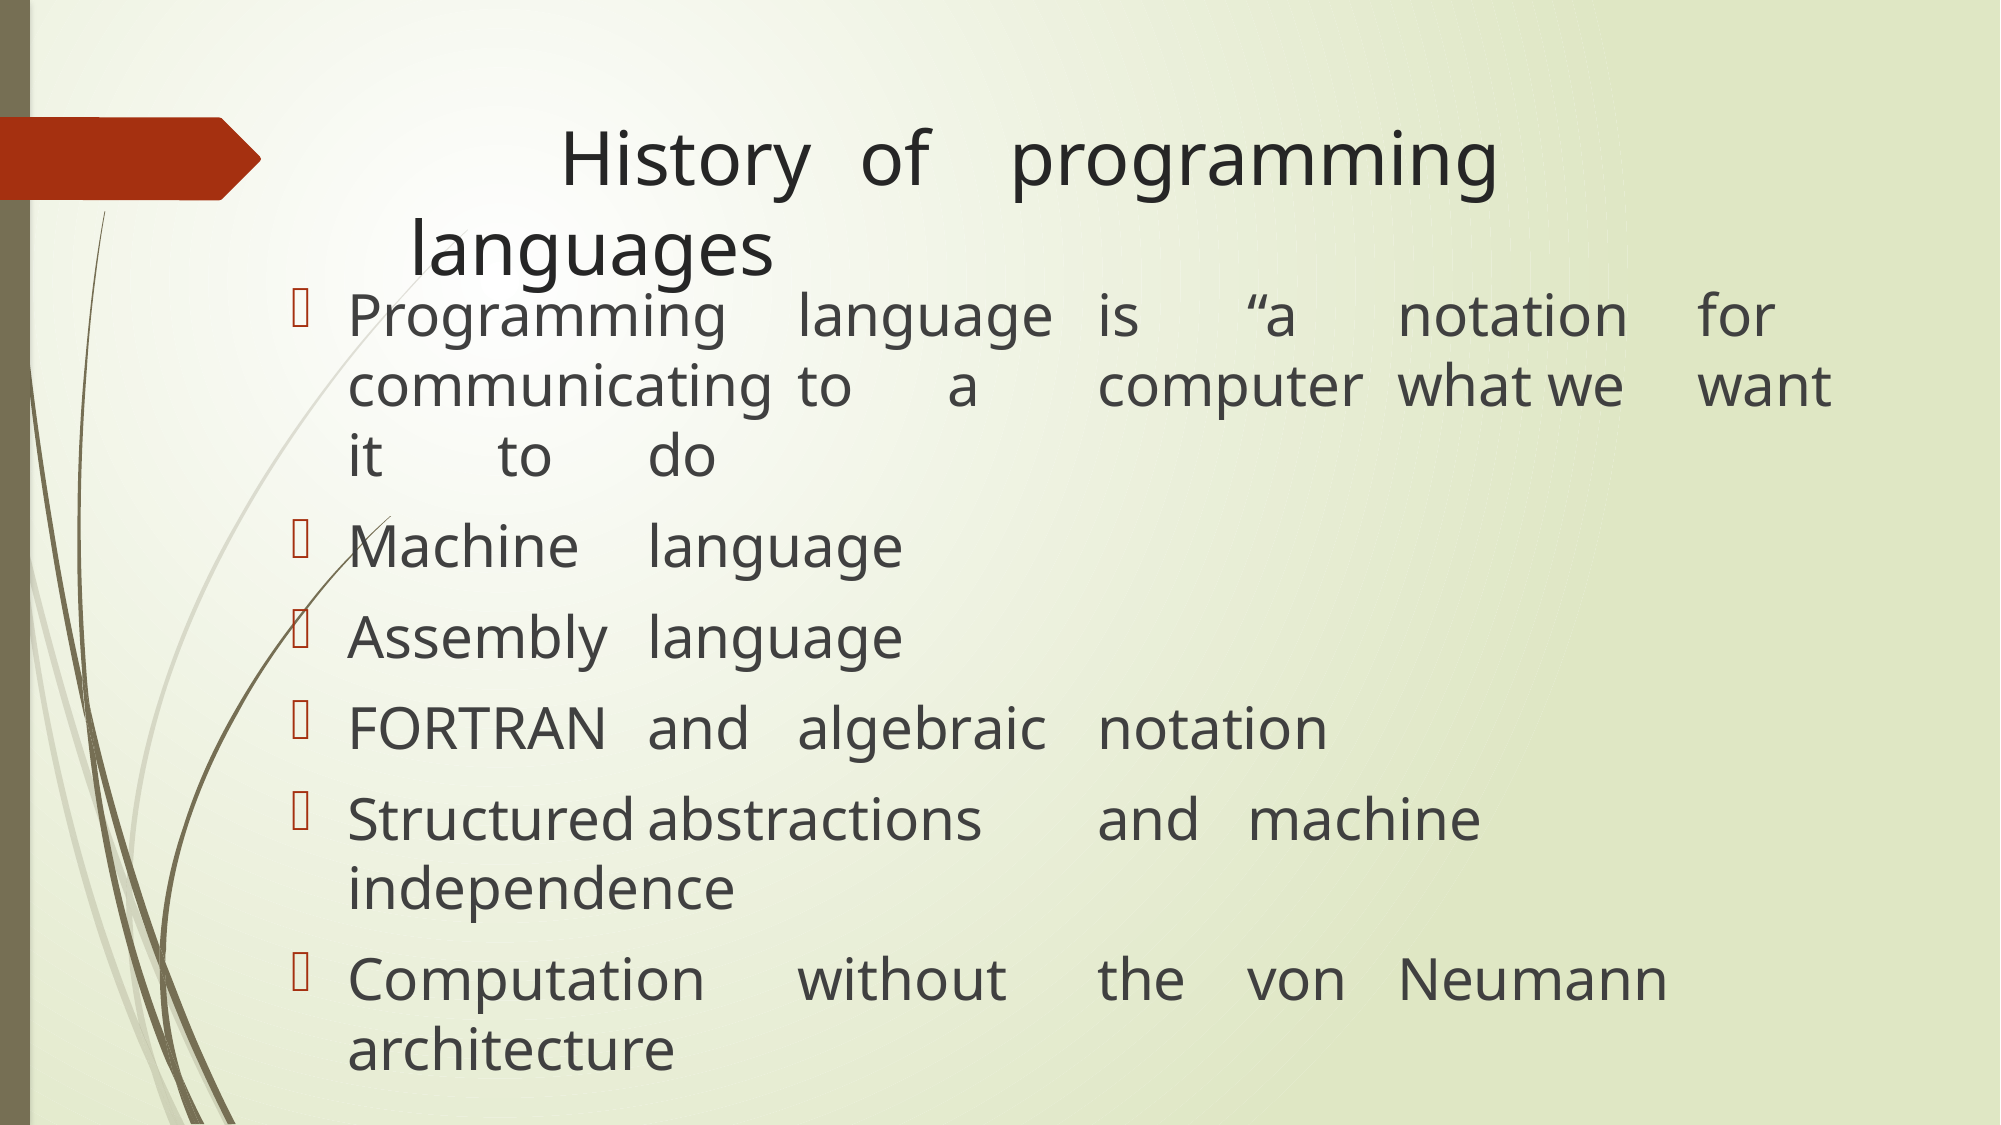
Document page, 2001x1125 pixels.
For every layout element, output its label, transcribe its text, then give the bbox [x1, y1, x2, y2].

title History of programming languages [394, 102, 1888, 270]
list Programming language is “a notation for communicating to a computer what we want it to do Machine language Assembly language FORTRAN and algebraic notation Structured abstractions and machine independence Computation without the von Neumann architecture [275, 270, 1888, 970]
